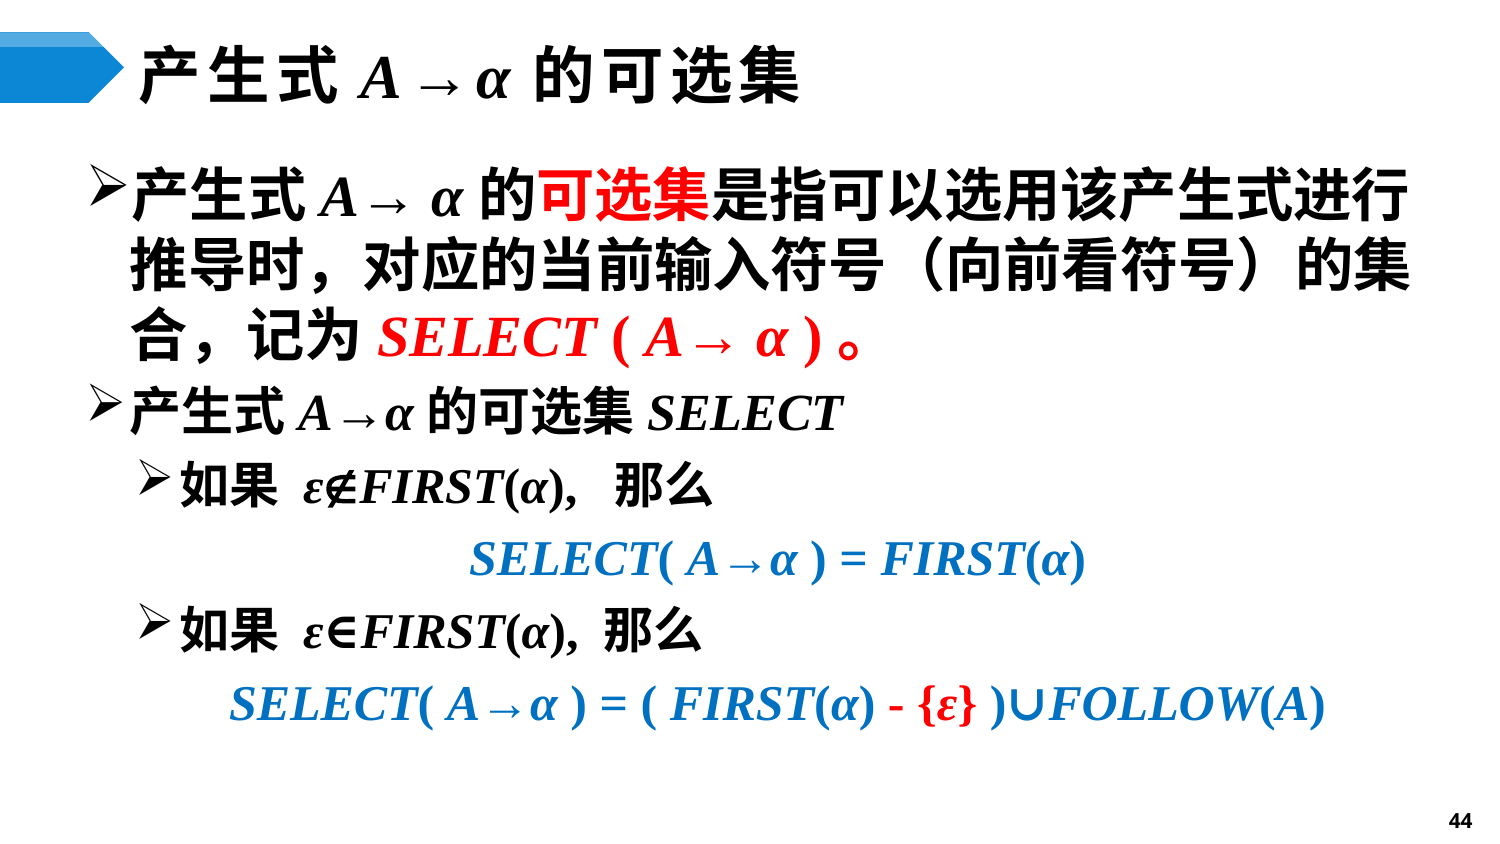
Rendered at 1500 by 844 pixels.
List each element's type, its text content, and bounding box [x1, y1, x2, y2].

slide_number 44 [1420, 798, 1500, 844]
title 产生式A→α的可选集 [123, 43, 1425, 103]
list 产生式A→ α的可选集是指可以选用该产生式进行推导时，对应的当前输入符号（向前看符号）的集合，记为SELECT ( A→ α )。 产生式A→α的可选集SELECT 如果 εFIRST(α), 那么 SELECT( A→α ) = FIRST(α) 如果 ε∈FIRST(α), 那么 SELECT( A→α ) = ( FIRST(α) - {ε} )∪FOLLOW(A) [70, 150, 1436, 765]
